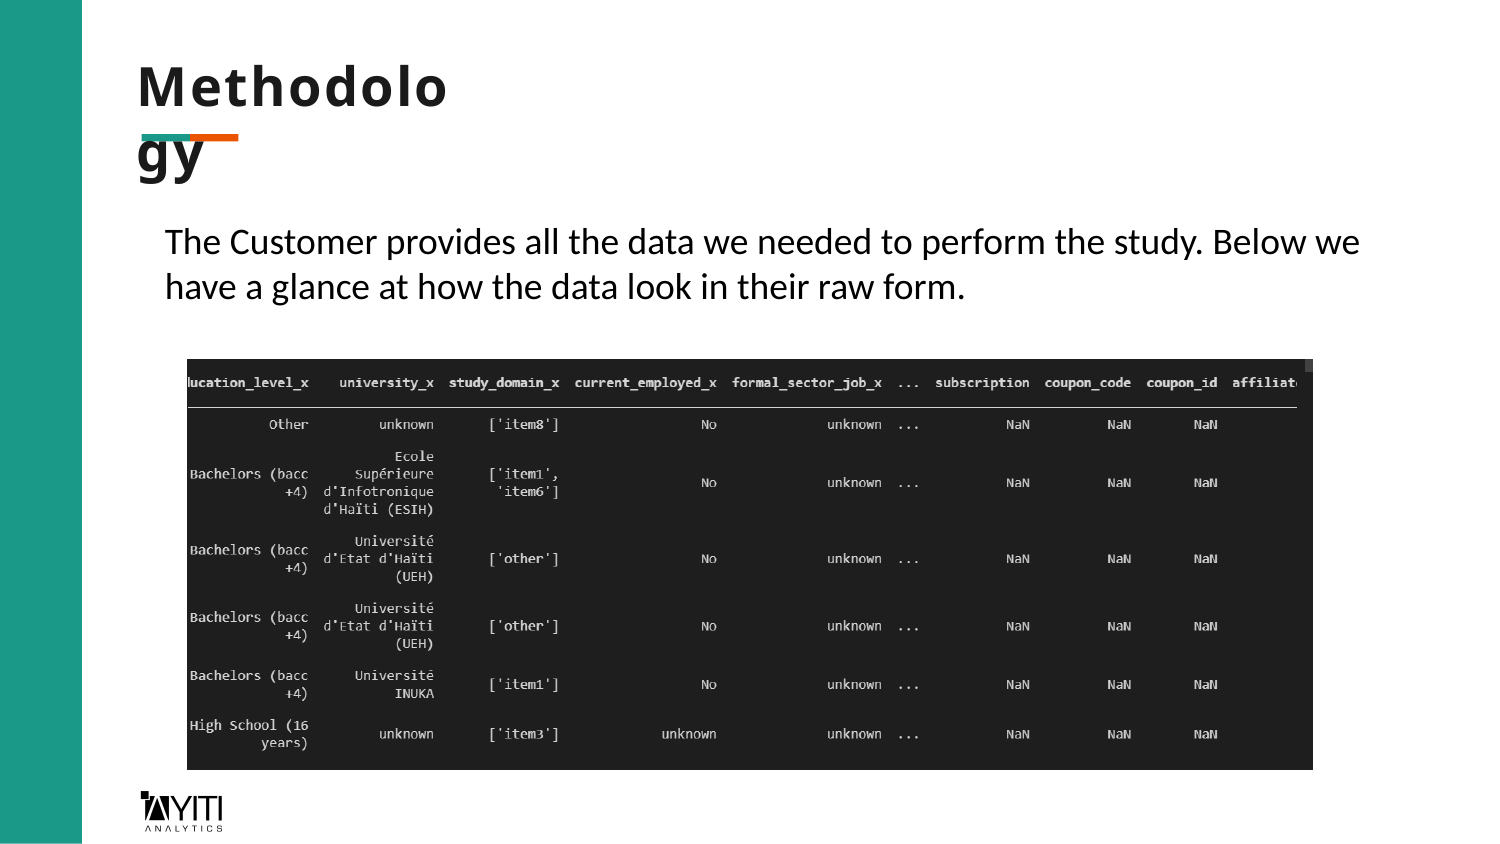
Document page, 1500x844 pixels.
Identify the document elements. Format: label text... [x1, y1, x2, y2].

text_box Methodology [134, 49, 486, 182]
text_box The Customer provides all the data we needed to perform the study. Below we have a glance at how the data look in their raw form. [150, 209, 1400, 314]
picture [140, 791, 222, 832]
picture [187, 359, 1313, 770]
